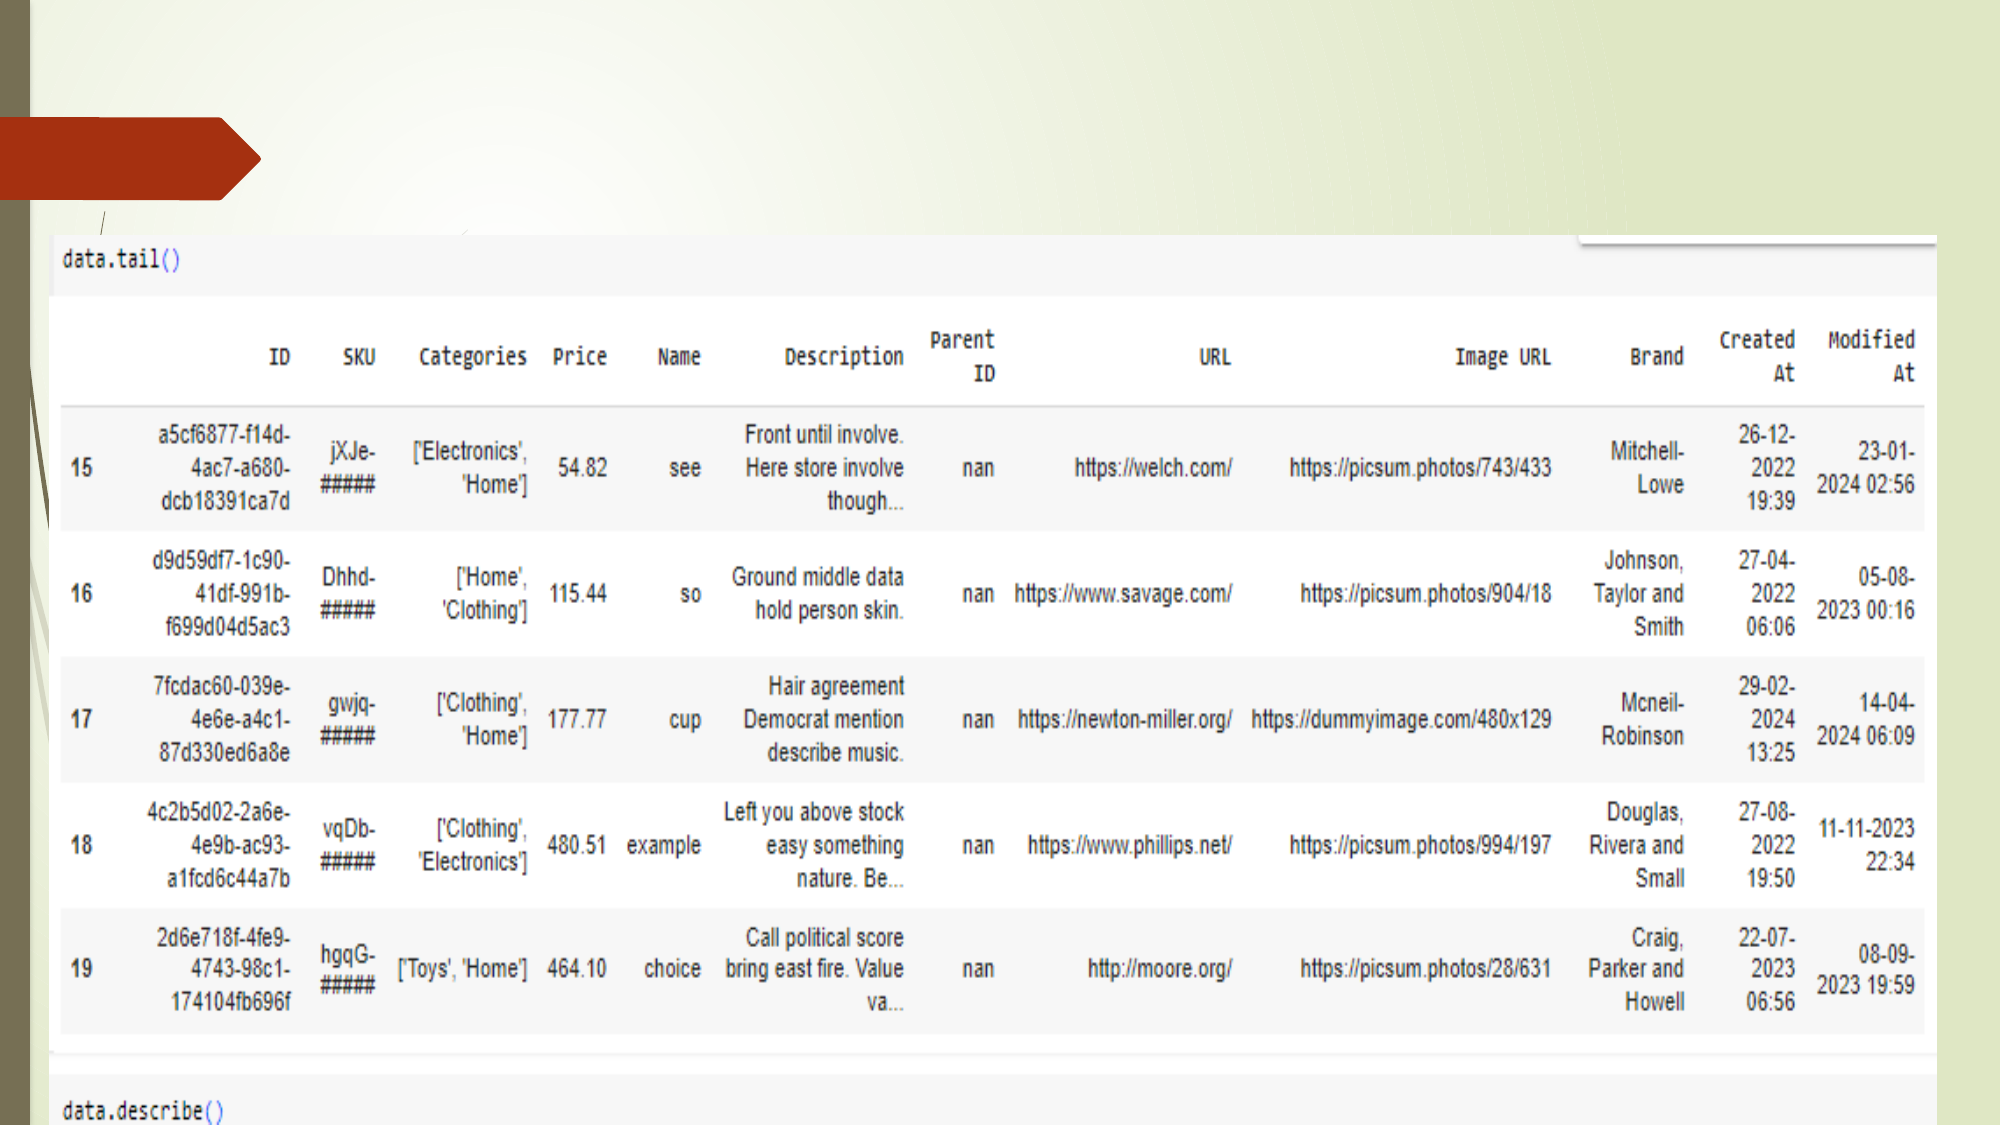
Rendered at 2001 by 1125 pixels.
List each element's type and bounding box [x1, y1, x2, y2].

list [49, 234, 1937, 1125]
